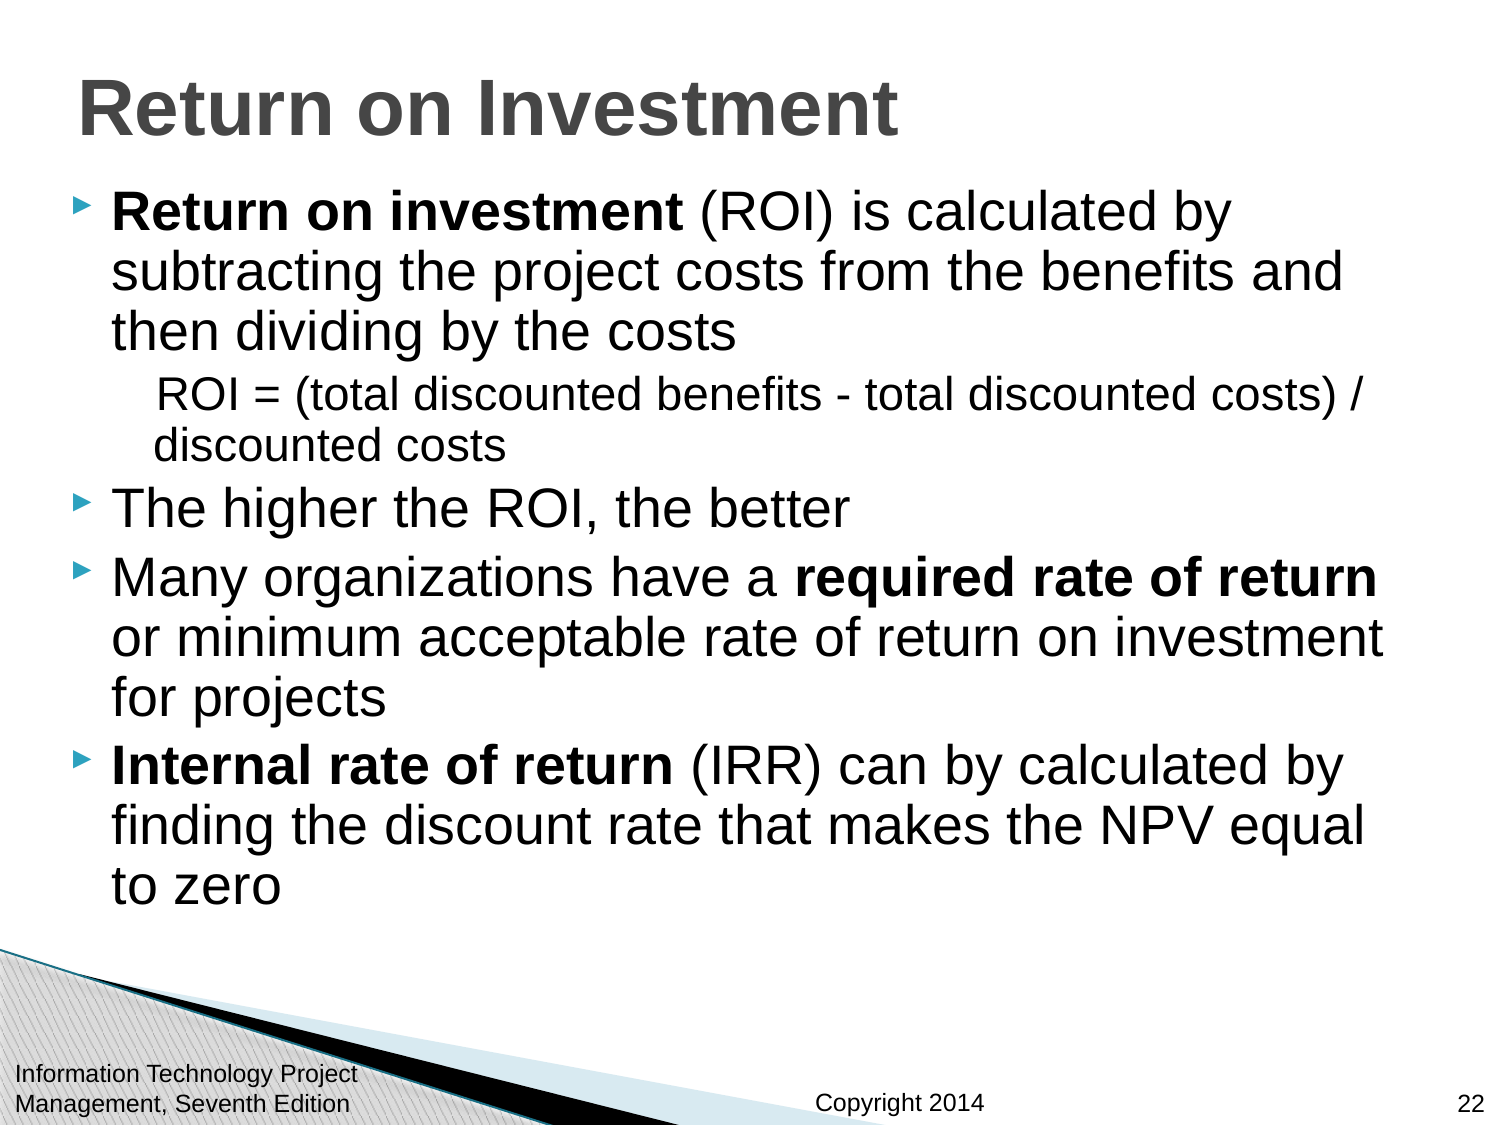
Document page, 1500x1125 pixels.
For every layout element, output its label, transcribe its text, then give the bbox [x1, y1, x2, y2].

list Return on investment (ROI) is calculated by subtracting the project costs from the benefits and then dividing by the costs ROI = (total discounted benefits - total discounted costs) / discounted costs The higher the ROI, the better Many organizations have a required rate of return or minimum acceptable rate of return on investment for projects Internal rate of return (IRR) can by calculated by finding the discount rate that makes the NPV equal to zero [37, 174, 1425, 925]
footer Information Technology Project Management, Seventh Edition [0, 1065, 386, 1125]
title Return on Investment [62, 47, 1500, 159]
slide_number 22 [1412, 1065, 1500, 1125]
